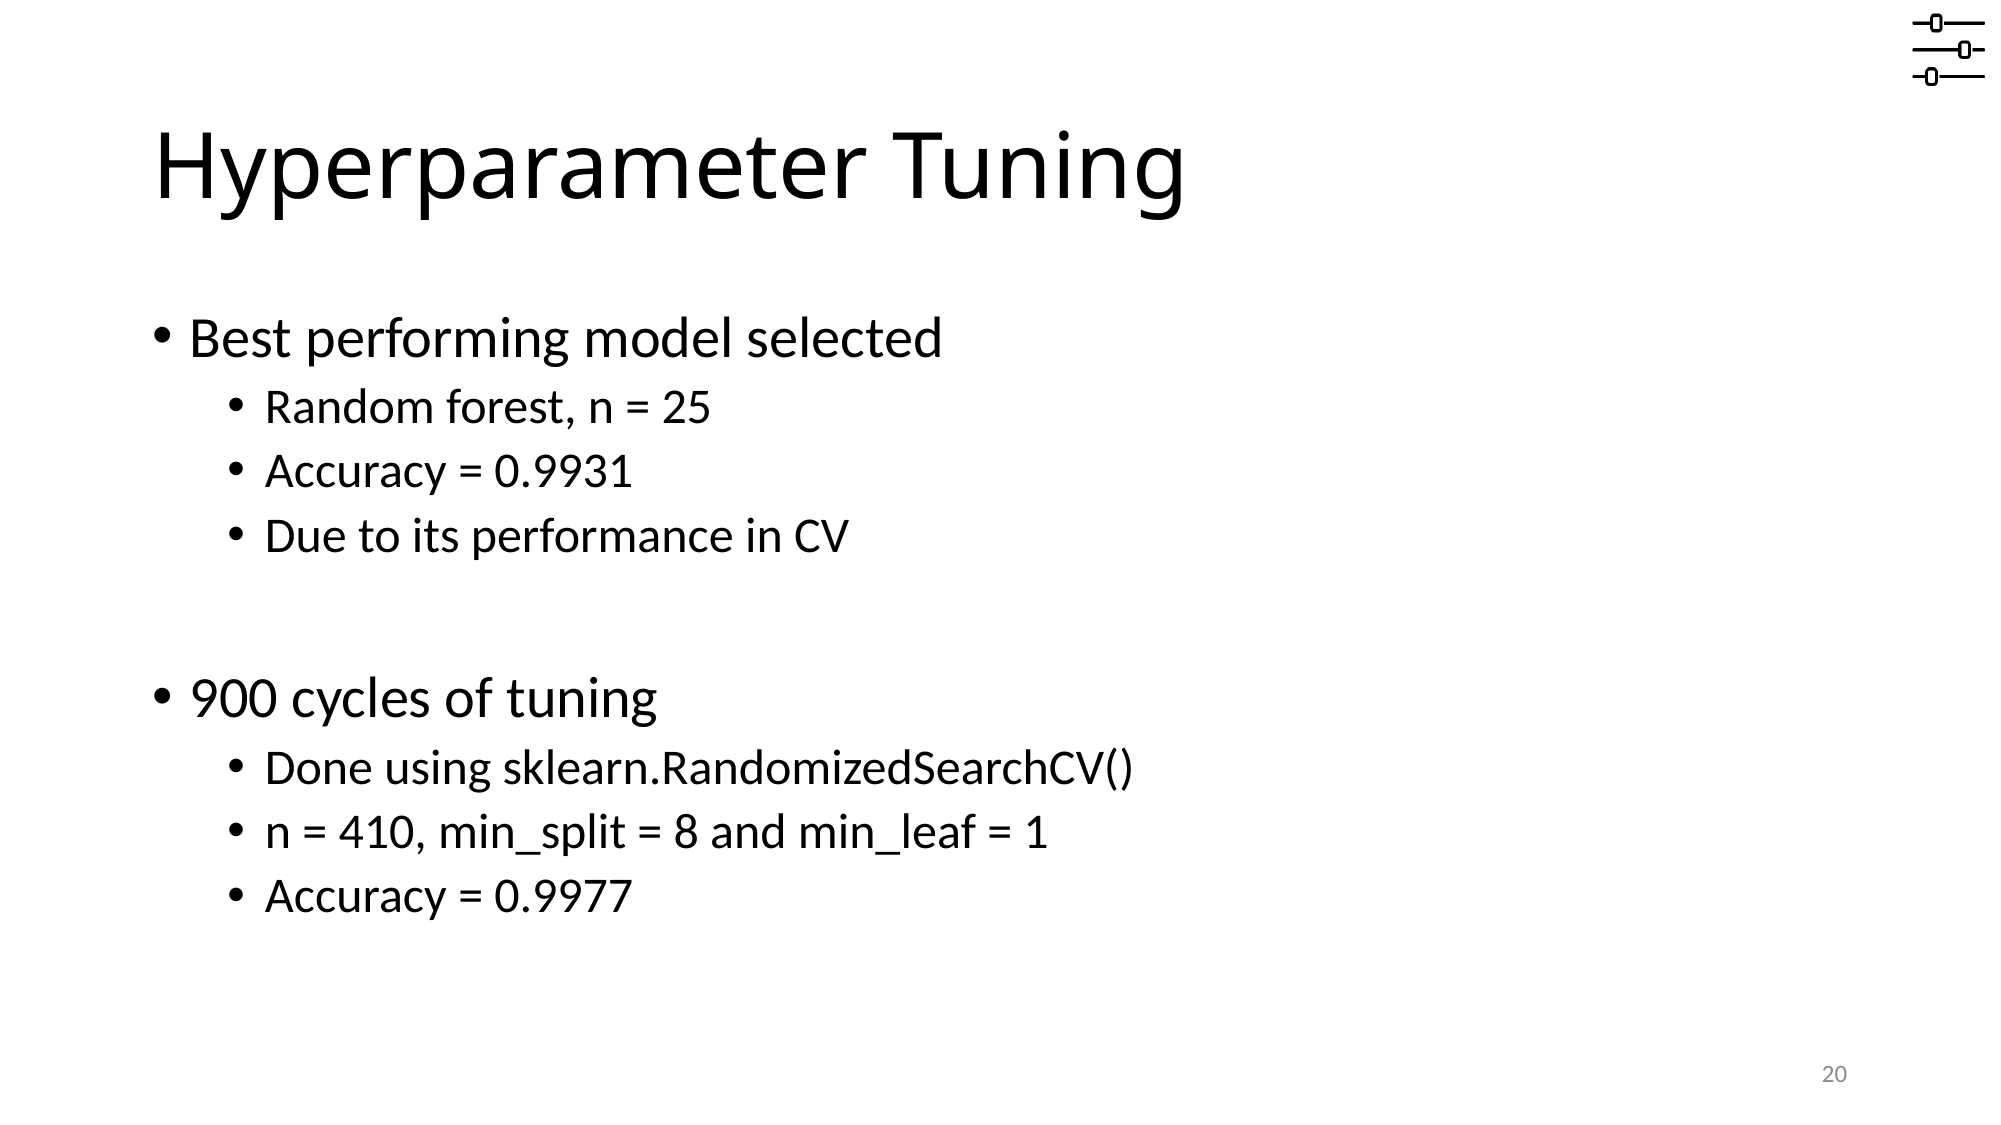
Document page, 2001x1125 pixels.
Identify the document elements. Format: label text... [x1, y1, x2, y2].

list Best performing model selected Random forest, n = 25 Accuracy = 0.9931 Due to its performance in CV 900 cycles of tuning Done using sklearn.RandomizedSearchCV() n = 410, min_split = 8 and min_leaf = 1 Accuracy = 0.9977 [137, 299, 1863, 1014]
title Hyperparameter Tuning [137, 59, 1863, 278]
slide_number 20 [1412, 1042, 1863, 1103]
picture [1909, 10, 1988, 89]
